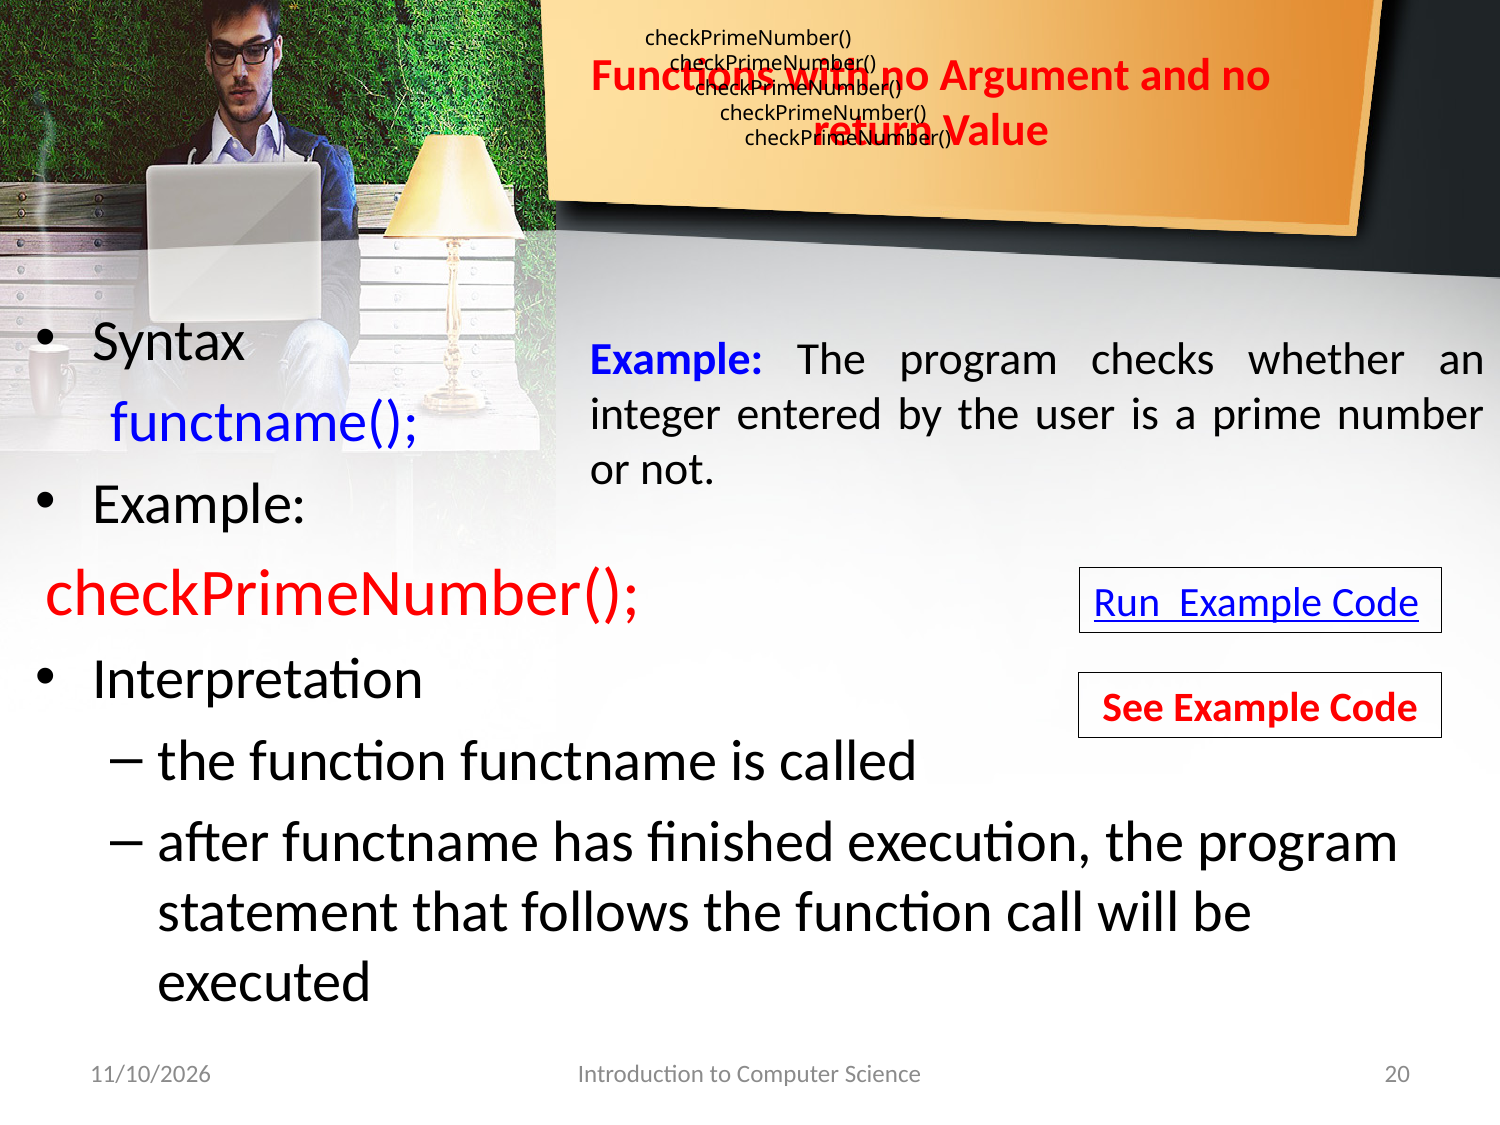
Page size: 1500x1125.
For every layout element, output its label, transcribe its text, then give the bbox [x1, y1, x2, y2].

text_box Run Example Code [1078, 567, 1442, 633]
text_box checkPrimeNumber() [729, 117, 971, 158]
picture [0, 0, 1500, 1125]
footer Introduction to Computer Science [512, 1063, 988, 1103]
text_box checkPrimeNumber() [654, 42, 896, 83]
text_box Example: The program checks whether an integer entered by the user is a prime number or not. [575, 321, 1500, 502]
text_box Functions with no Argument and no return Value [512, 37, 1350, 163]
text_box See Example Code [1078, 672, 1442, 738]
slide_number 20 [1074, 1063, 1425, 1103]
text_box checkPrimeNumber() [629, 17, 871, 58]
text_box checkPrimeNumber() [704, 92, 946, 133]
text_box checkPrimeNumber() [679, 67, 921, 108]
text_box Syntax functname(); Example: checkPrimeNumber(); Interpretation the function functname is called after functname has finished execution, the program statement that follows the function call will be executed [21, 294, 1484, 1063]
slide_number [75, 1063, 425, 1103]
